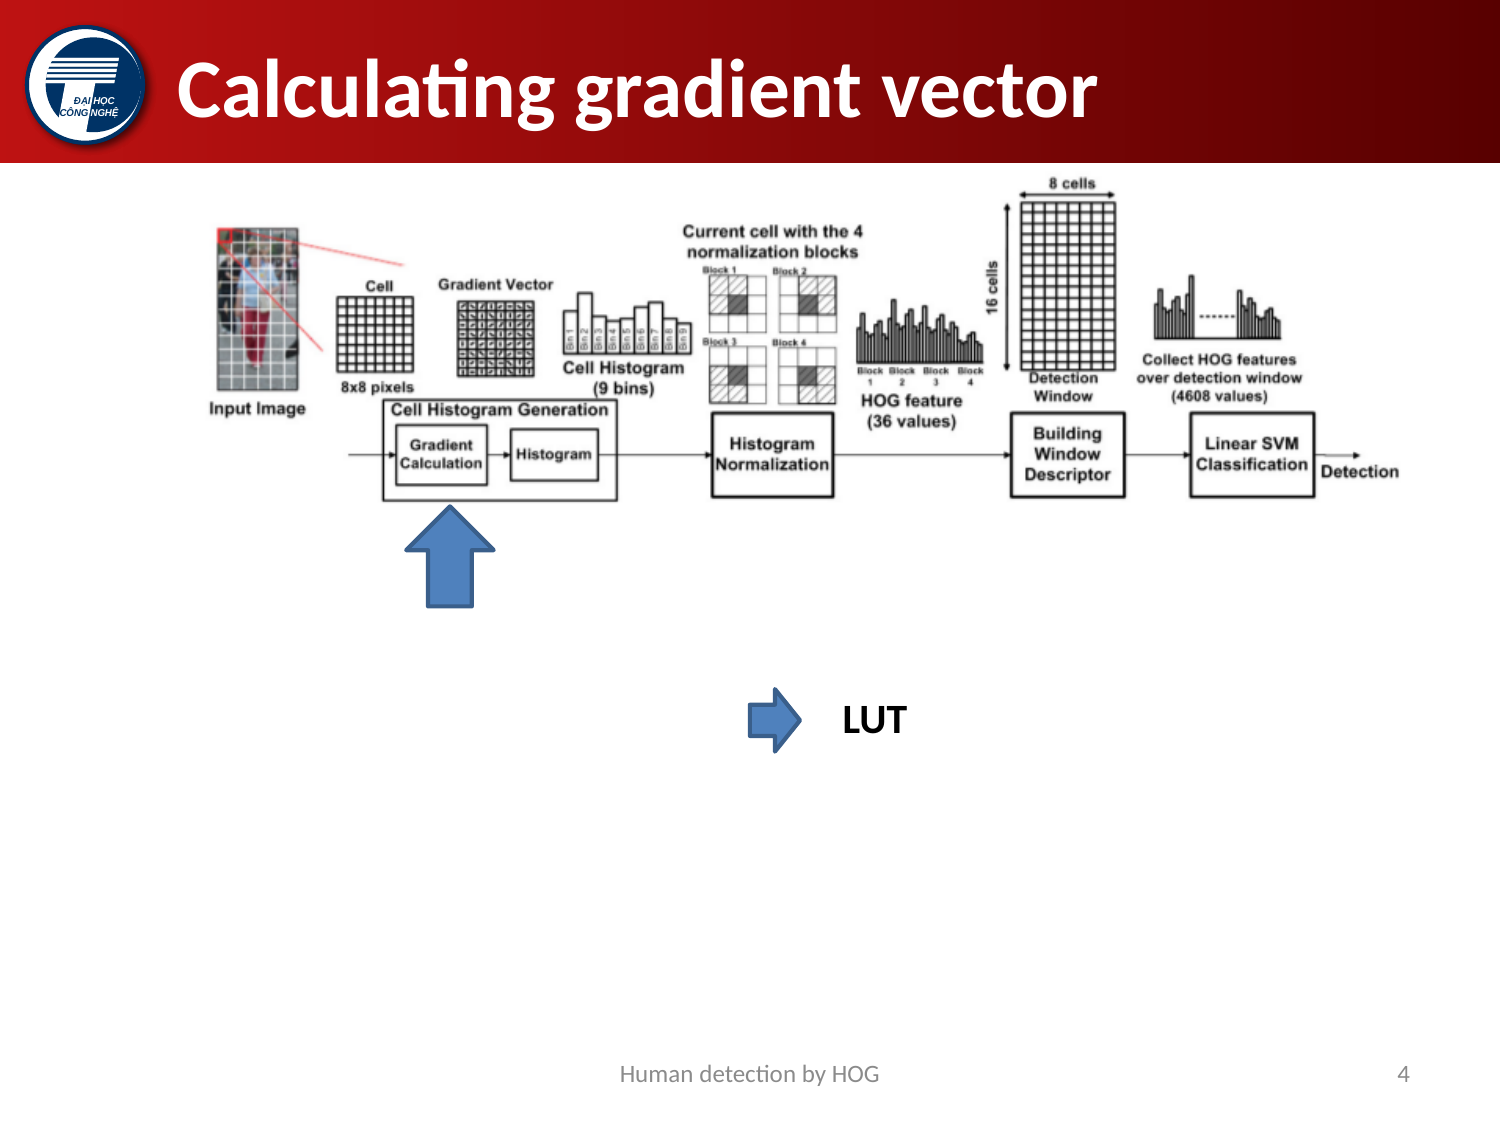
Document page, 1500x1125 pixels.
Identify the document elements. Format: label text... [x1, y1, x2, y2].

picture [187, 169, 1413, 514]
text_box [404, 521, 496, 609]
slide_number 4 [1074, 1042, 1425, 1103]
title Calculating gradient vector [162, 24, 1425, 143]
text_box [747, 687, 802, 754]
text_box LUT [812, 684, 938, 750]
footer Human detection by HOG [512, 1042, 988, 1103]
